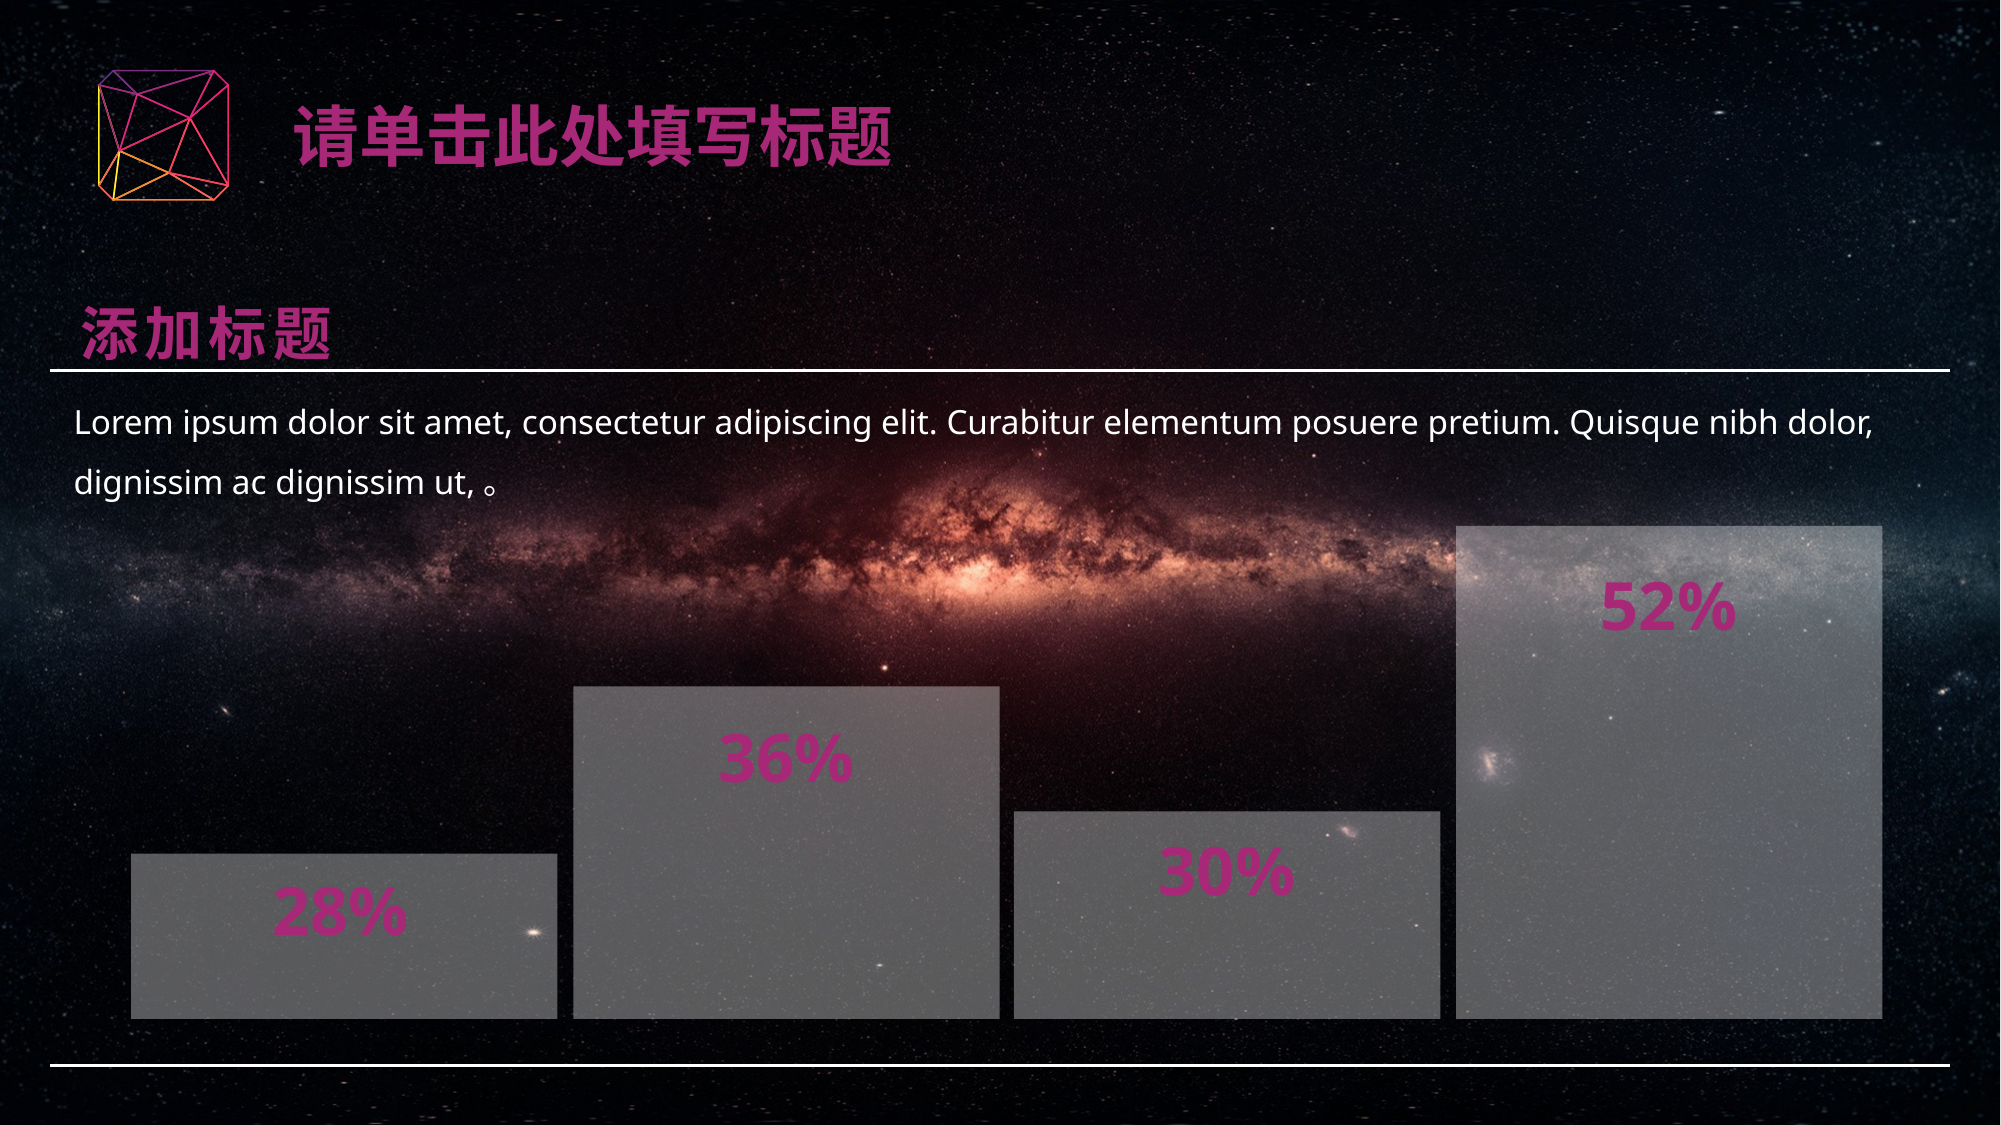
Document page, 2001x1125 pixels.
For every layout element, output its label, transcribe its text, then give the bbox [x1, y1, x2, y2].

text_box 添加标题 [65, 371, 347, 375]
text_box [98, 70, 229, 200]
text_box 添加标题 [65, 289, 347, 370]
text_box 36% [698, 710, 876, 802]
text_box 28% [252, 863, 430, 955]
text_box 30% [1138, 823, 1316, 915]
text_box [1456, 525, 1883, 1019]
text_box 52% [1580, 557, 1758, 650]
picture [0, 0, 2001, 1125]
text_box Lorem ipsum dolor sit amet, consectetur adipiscing elit. Curabitur elementum posuere pretium. Quisque nibh dolor, dignissim ac dignissim ut,。 [58, 374, 1950, 509]
text_box 请单击此处填写标题 [280, 88, 1347, 181]
text_box [573, 686, 1000, 1019]
text_box [1013, 811, 1441, 1019]
text_box [131, 853, 558, 1019]
